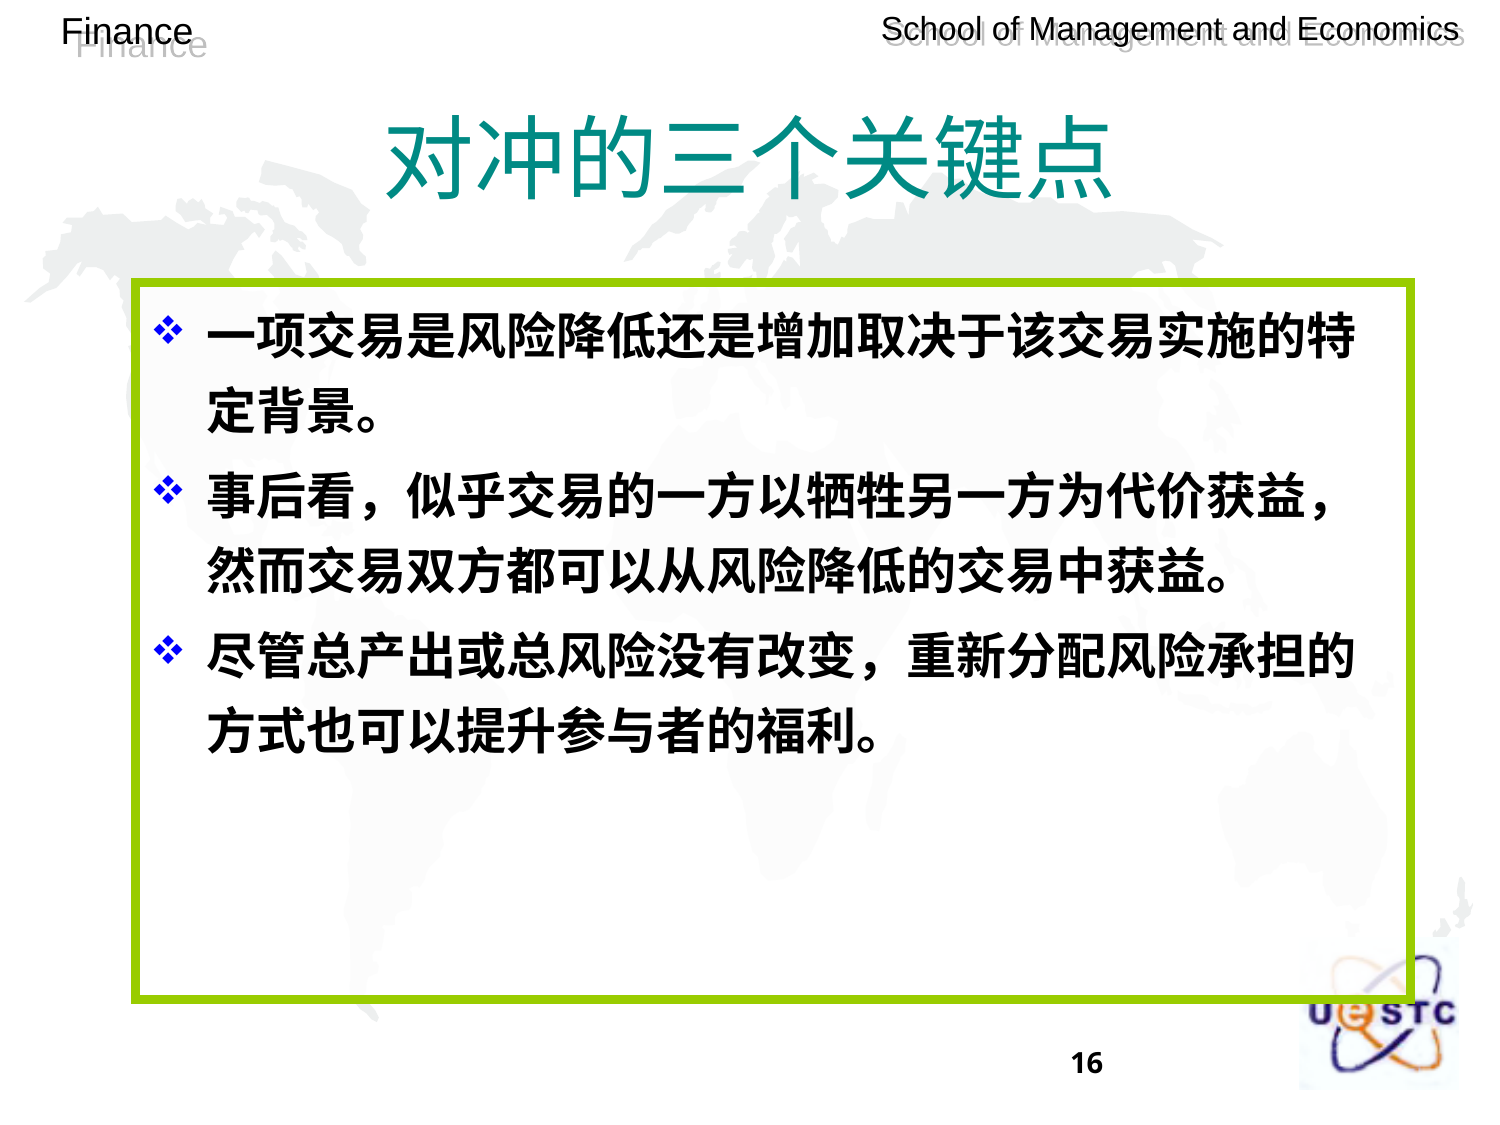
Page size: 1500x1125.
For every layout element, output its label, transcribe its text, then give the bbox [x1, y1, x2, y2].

text_box 一项交易是风险降低还是增加取决于该交易实施的特定背景。 事后看，似乎交易的一方以牺牲另一方为代价获益，然而交易双方都可以从风险降低的交易中获益。 尽管总产出或总风险没有改变，重新分配风险承担的方式也可以提升参与者的福利。 [135, 282, 1411, 1000]
text_box 对冲的三个关键点 [112, 90, 1388, 222]
picture [1299, 937, 1459, 1090]
